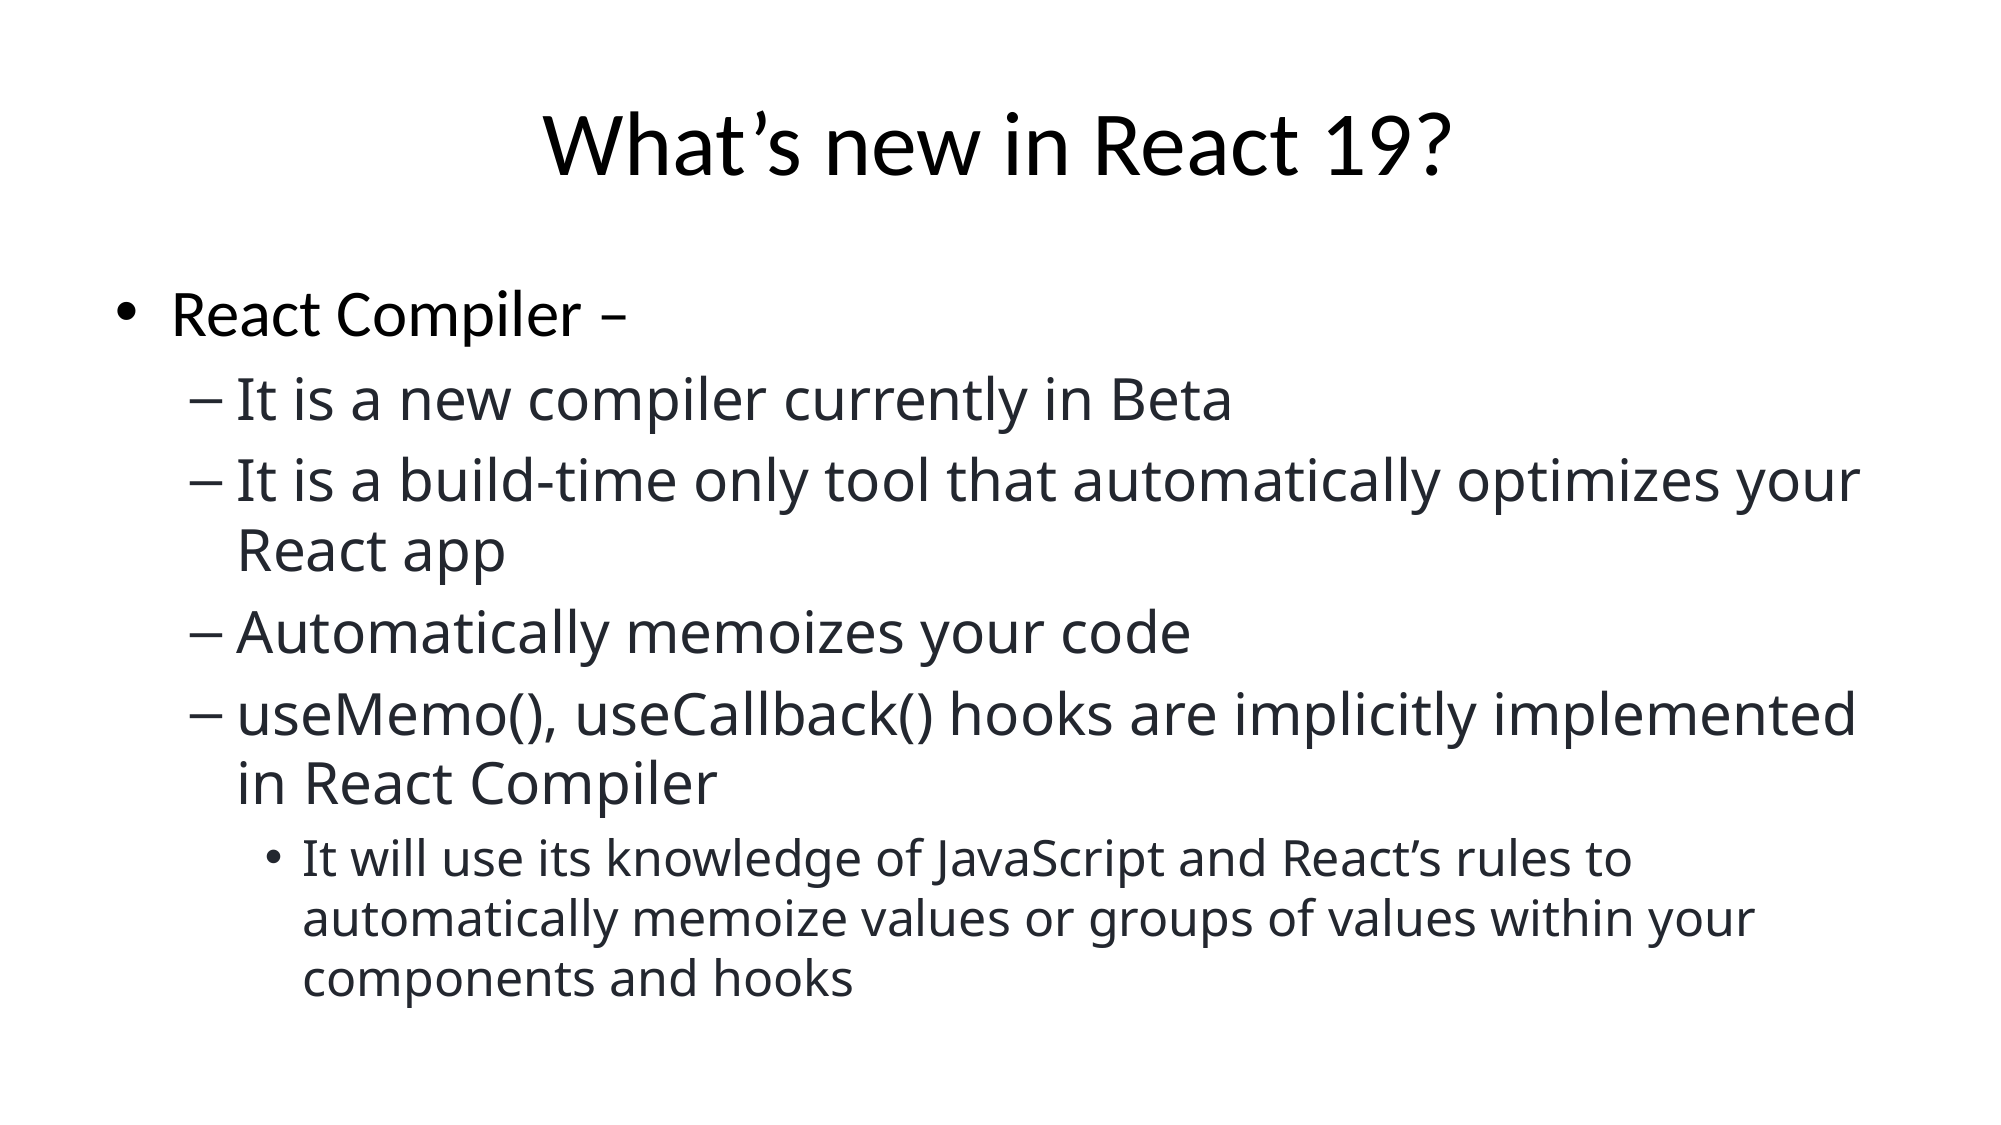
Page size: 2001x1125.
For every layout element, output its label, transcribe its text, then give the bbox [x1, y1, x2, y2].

title What’s new in React 19? [99, 45, 1900, 233]
list React Compiler – It is a new compiler currently in Beta It is a build-time only tool that automatically optimizes your React app Automatically memoizes your code useMemo(), useCallback() hooks are implicitly implemented in React Compiler It will use its knowledge of JavaScript and React’s rules to automatically memoize values or groups of values within your components and hooks [99, 262, 1900, 1005]
